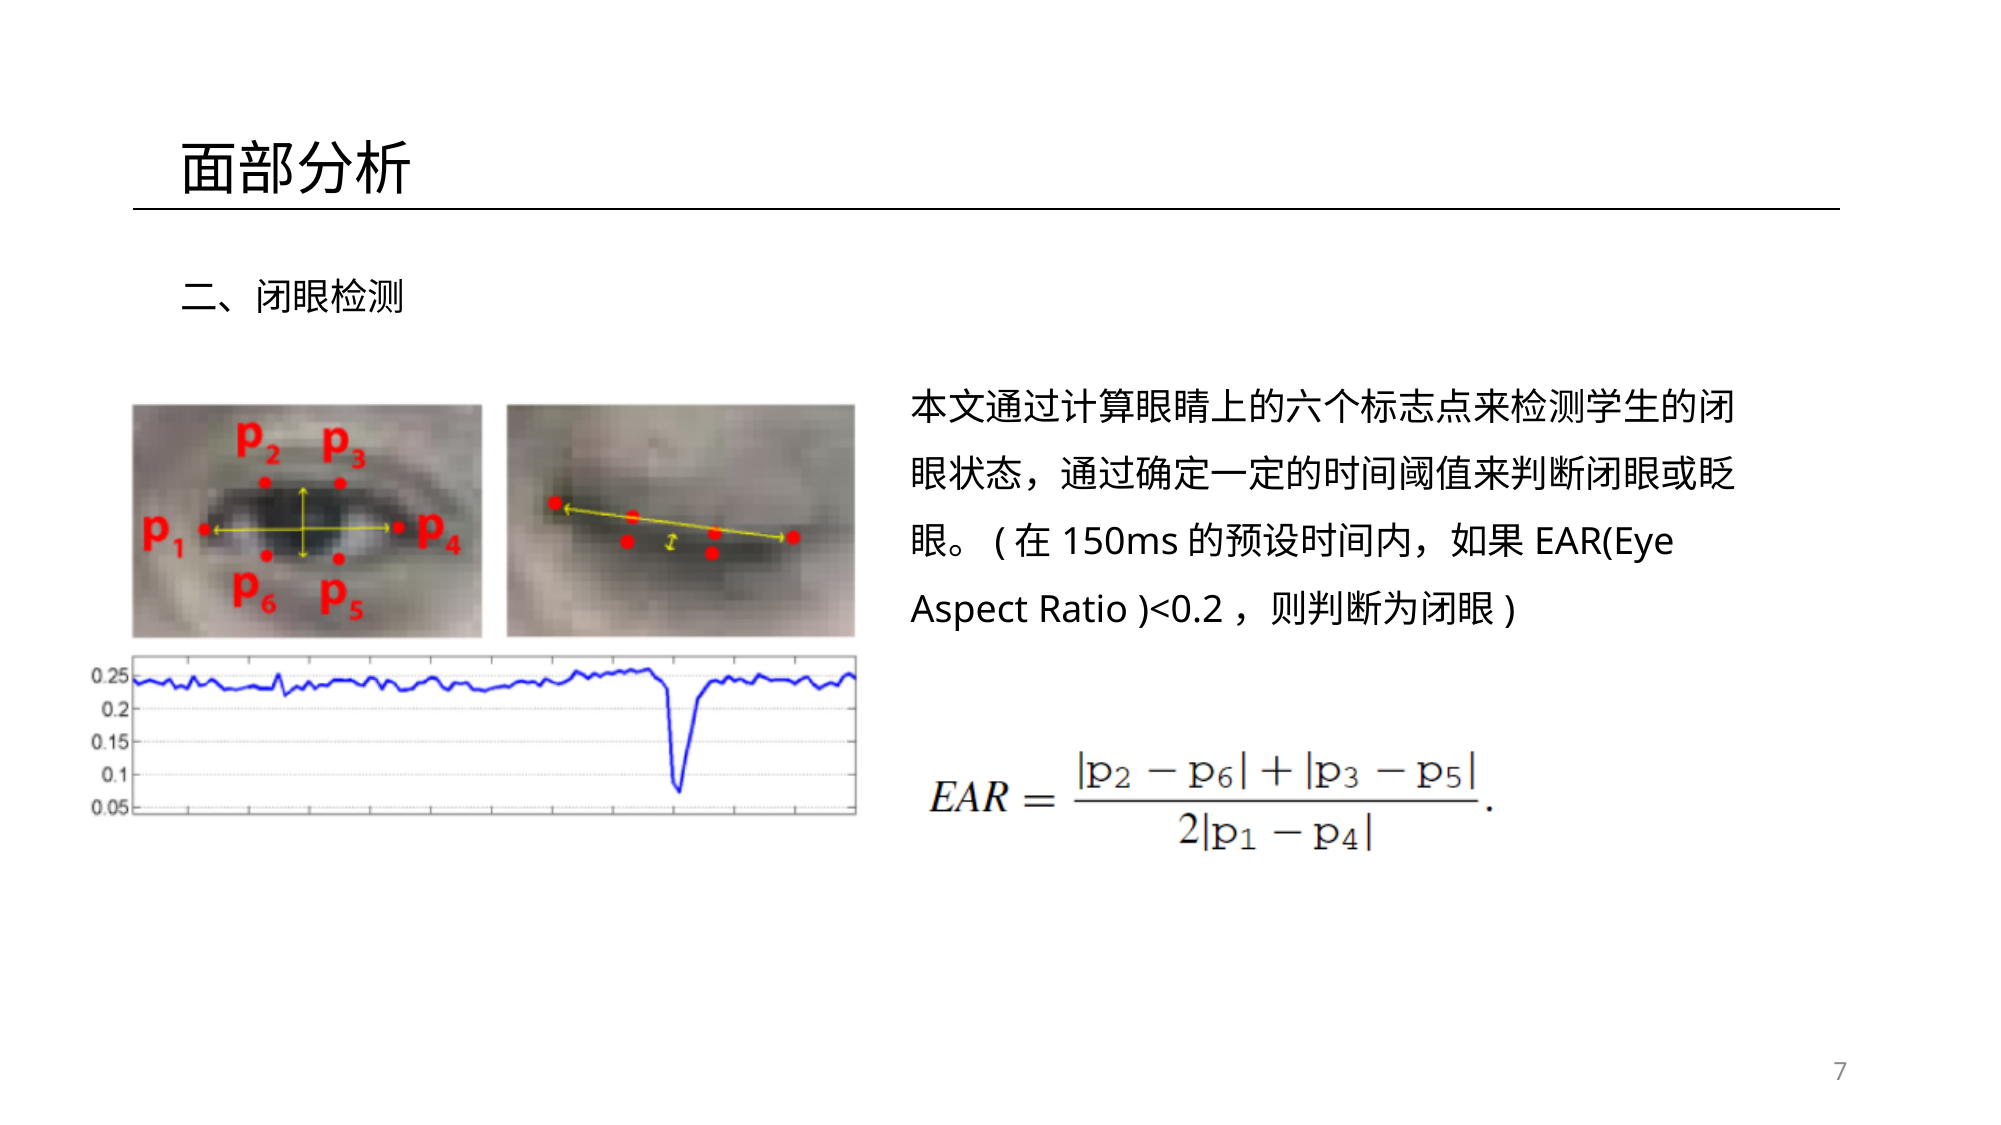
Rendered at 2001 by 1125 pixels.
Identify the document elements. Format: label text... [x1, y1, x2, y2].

text_box 二、闭眼检测 [165, 243, 1805, 326]
text_box 面部分析 [165, 123, 656, 209]
text_box 本文通过计算眼睛上的六个标志点来检测学生的闭眼状态，通过确定一定的时间阈值来判断闭眼或眨眼。(在150ms的预设时间内，如果EAR(Eye Aspect Ratio )<0.2，则判断为闭眼) [895, 352, 1769, 638]
picture [76, 392, 1556, 878]
slide_number 7 [1412, 1042, 1863, 1103]
